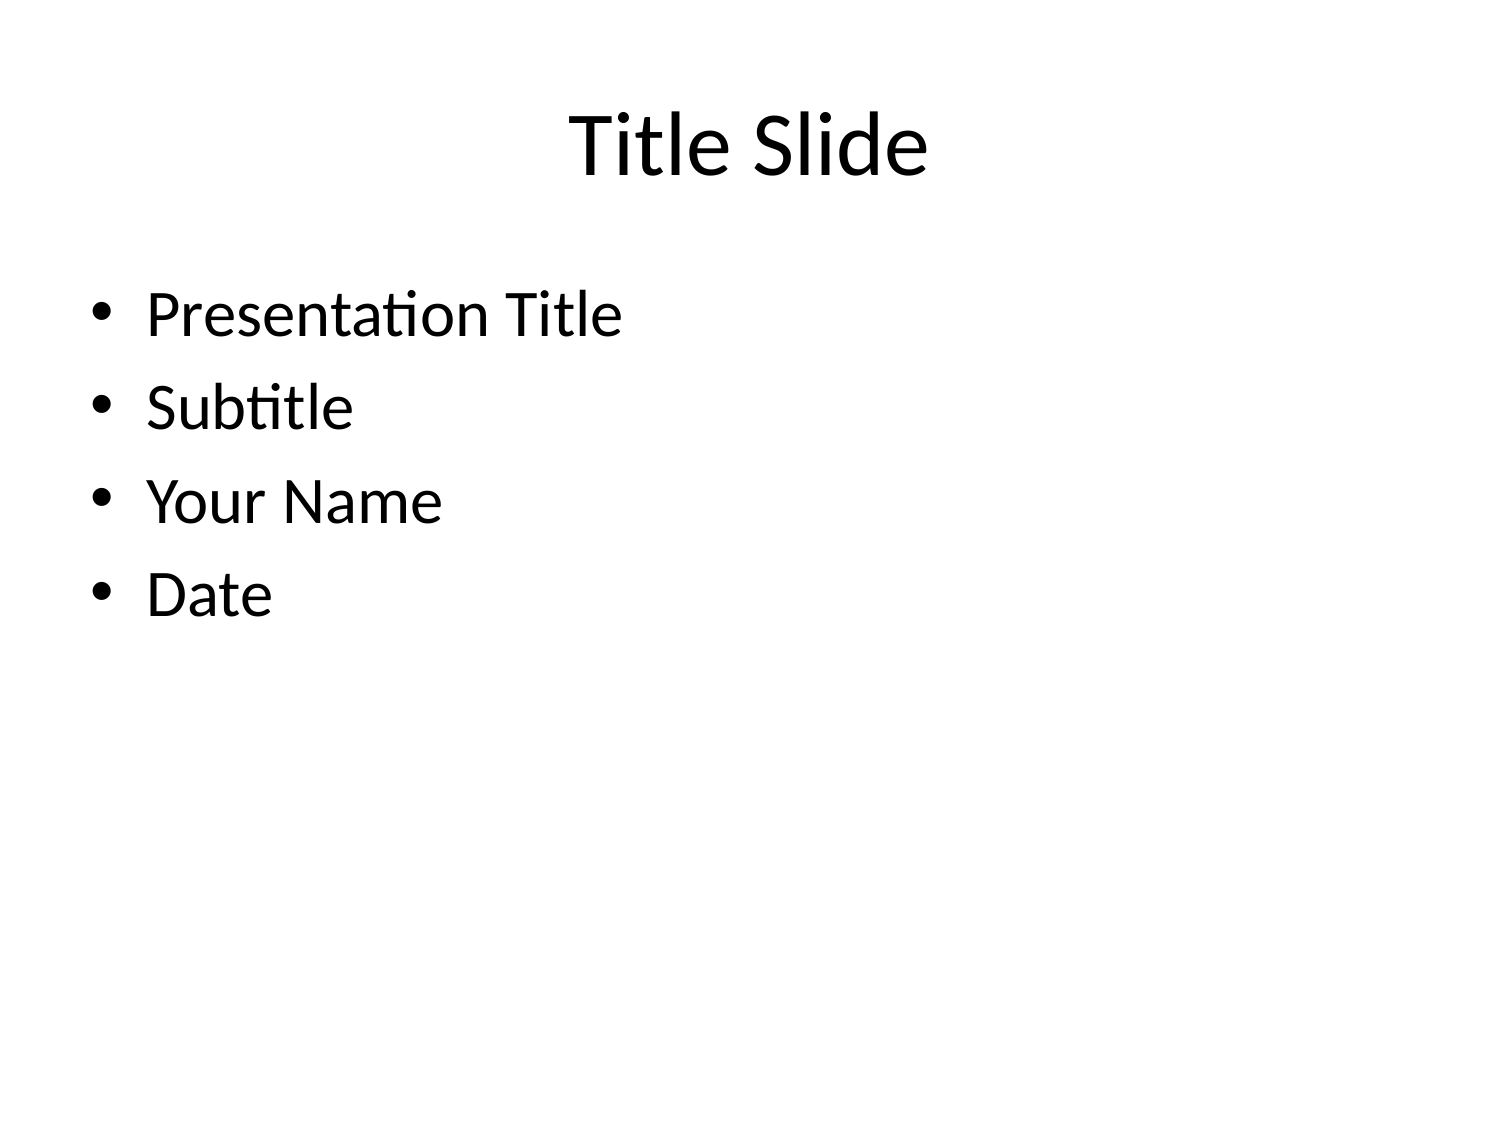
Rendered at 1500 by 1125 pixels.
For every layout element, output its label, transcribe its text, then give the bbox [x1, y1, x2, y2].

list Presentation Title Subtitle Your Name Date [75, 262, 1425, 1005]
title Title Slide [75, 45, 1425, 233]
